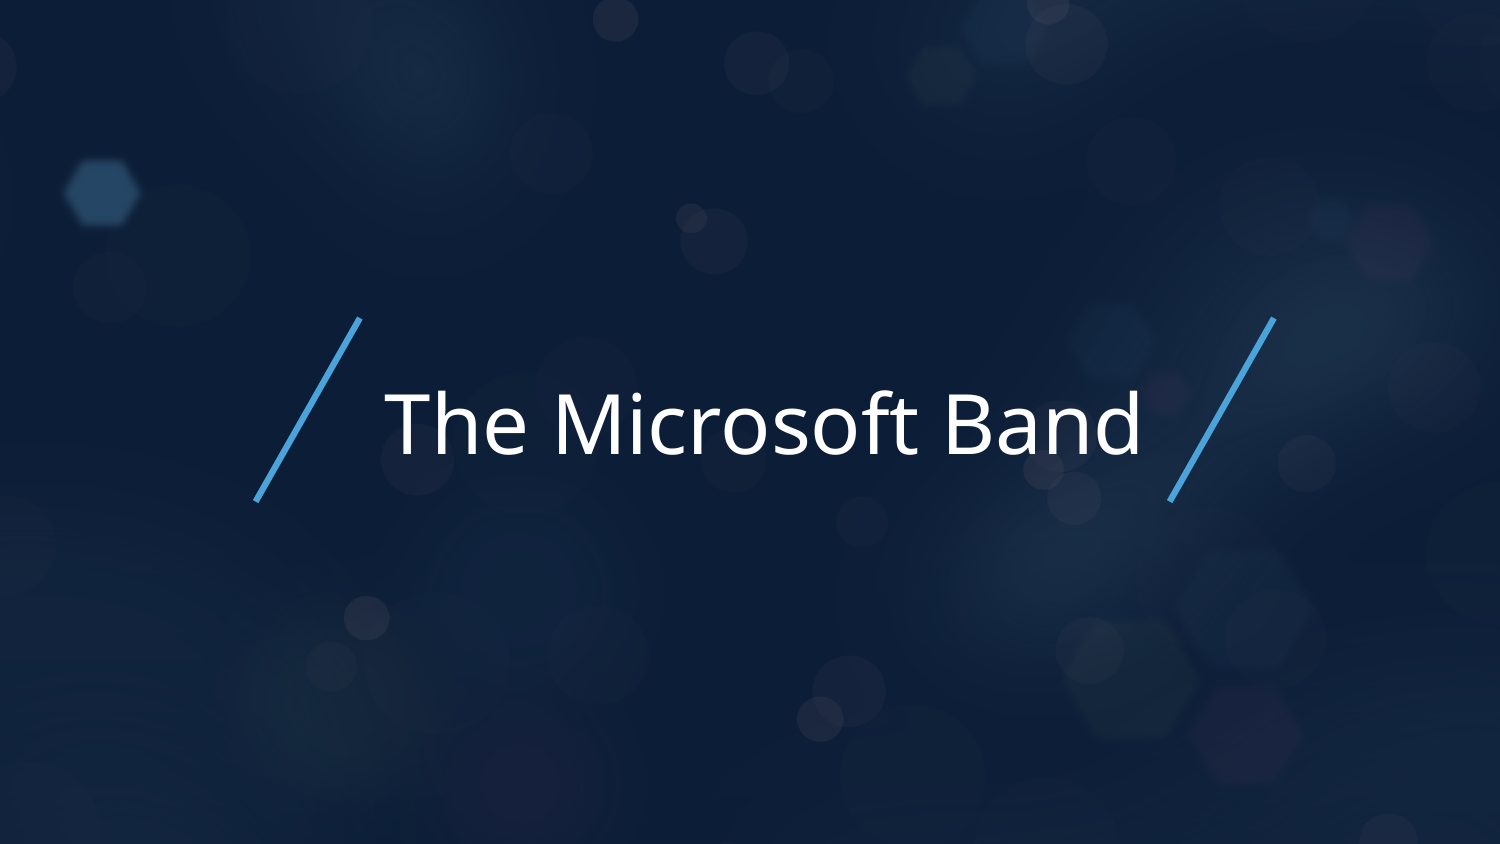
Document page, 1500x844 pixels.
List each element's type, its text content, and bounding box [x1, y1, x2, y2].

picture [0, 0, 1500, 844]
list The Microsoft Band [360, 192, 1171, 651]
